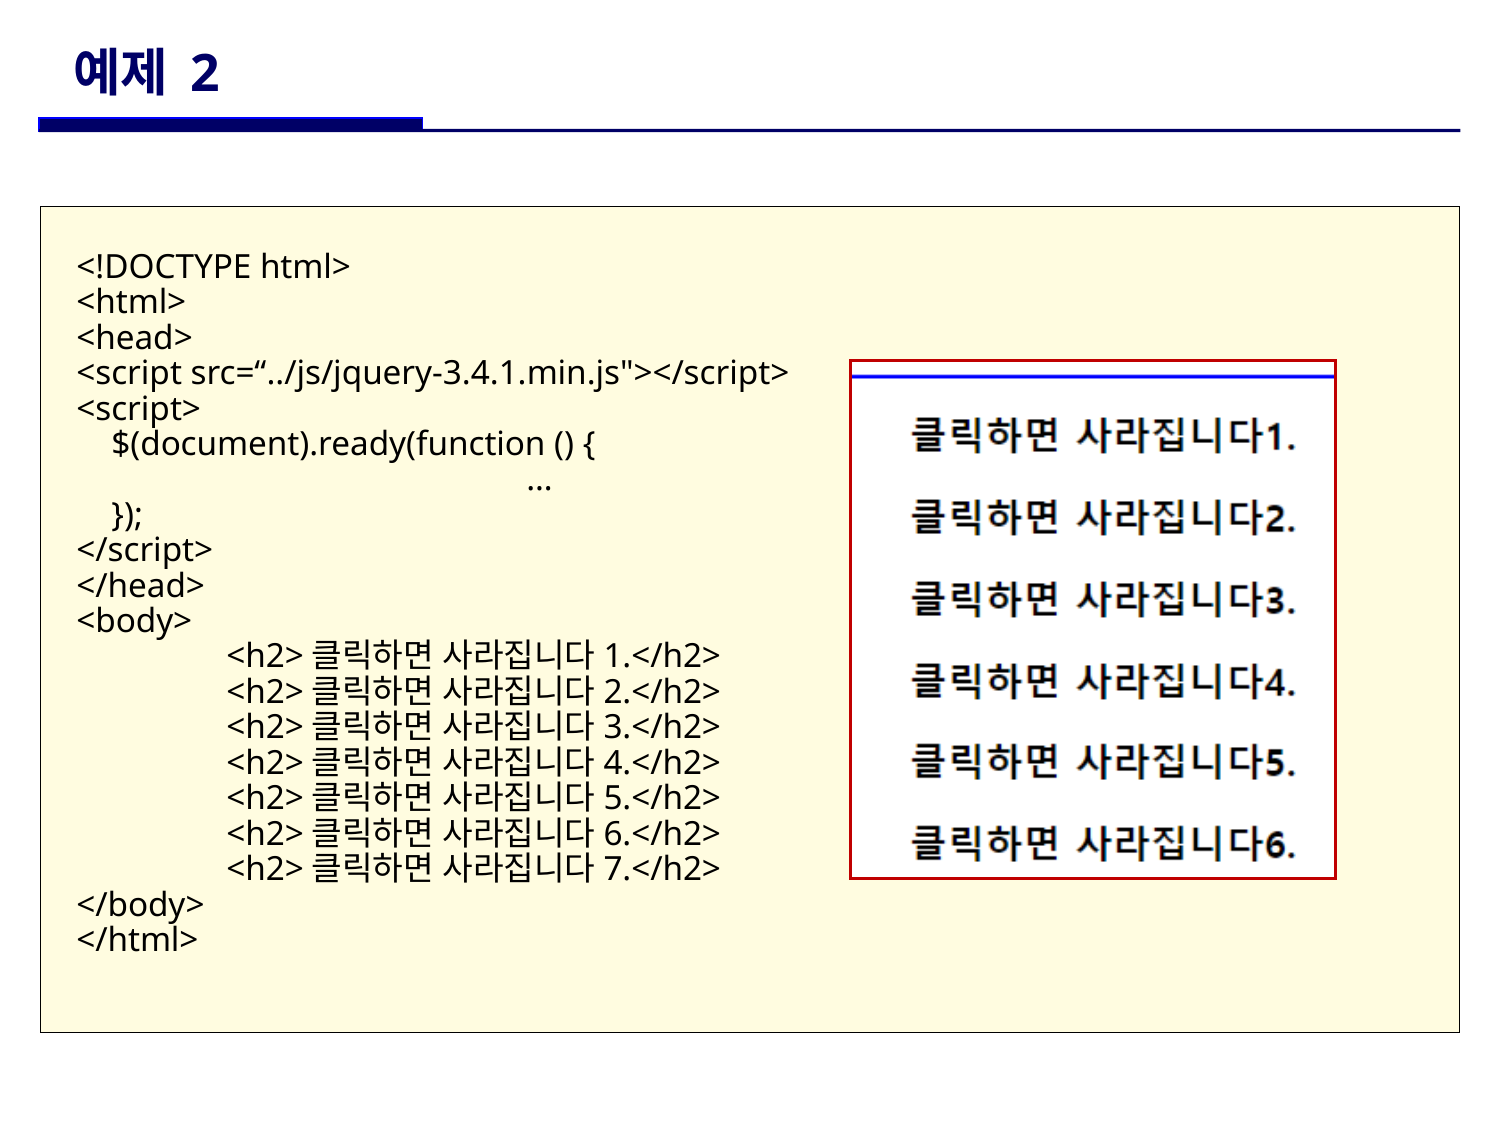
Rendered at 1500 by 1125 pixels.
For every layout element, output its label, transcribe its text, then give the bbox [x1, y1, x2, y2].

title 예제 2 [58, 31, 1077, 110]
picture [852, 361, 1335, 878]
text_box <!DOCTYPE html> <html> <head> <script src=“../js/jquery-3.4.1.min.js"></script> <script> $(document).ready(function () { … }); </script> </head> <body> <h2>클릭하면 사라집니다1.</h2> <h2>클릭하면 사라집니다2.</h2> <h2>클릭하면 사라집니다3.</h2> <h2>클릭하면 사라집니다4.</h2> <h2>클릭하면 사라집니다5.</h2> <h2>클릭하면 사라집니다6.</h2> <h2>클릭하면 사라집니다7.</h2> </body> </html> [40, 206, 1460, 1033]
